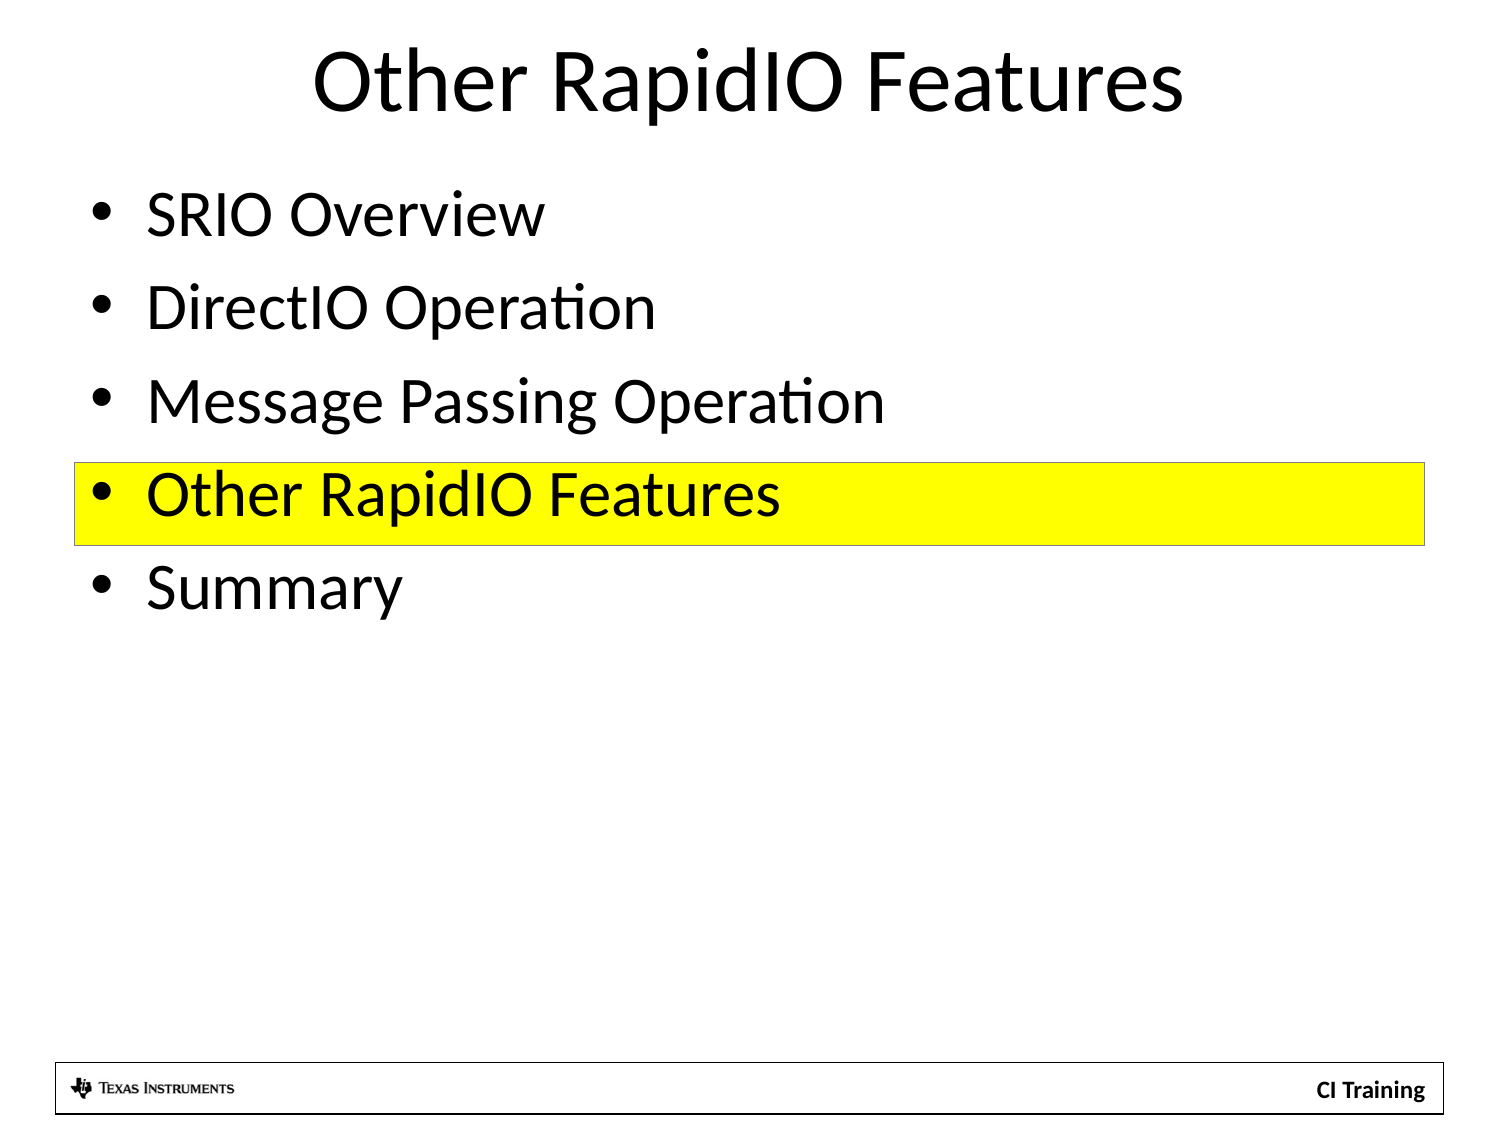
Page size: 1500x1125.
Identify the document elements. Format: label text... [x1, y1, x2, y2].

picture [59, 1066, 245, 1110]
title Other RapidIO Features [74, 12, 1426, 138]
list SRIO Overview DirectIO Operation Message Passing Operation Other RapidIO Features Summary [74, 162, 1384, 1038]
text_box [1384, 462, 1425, 546]
